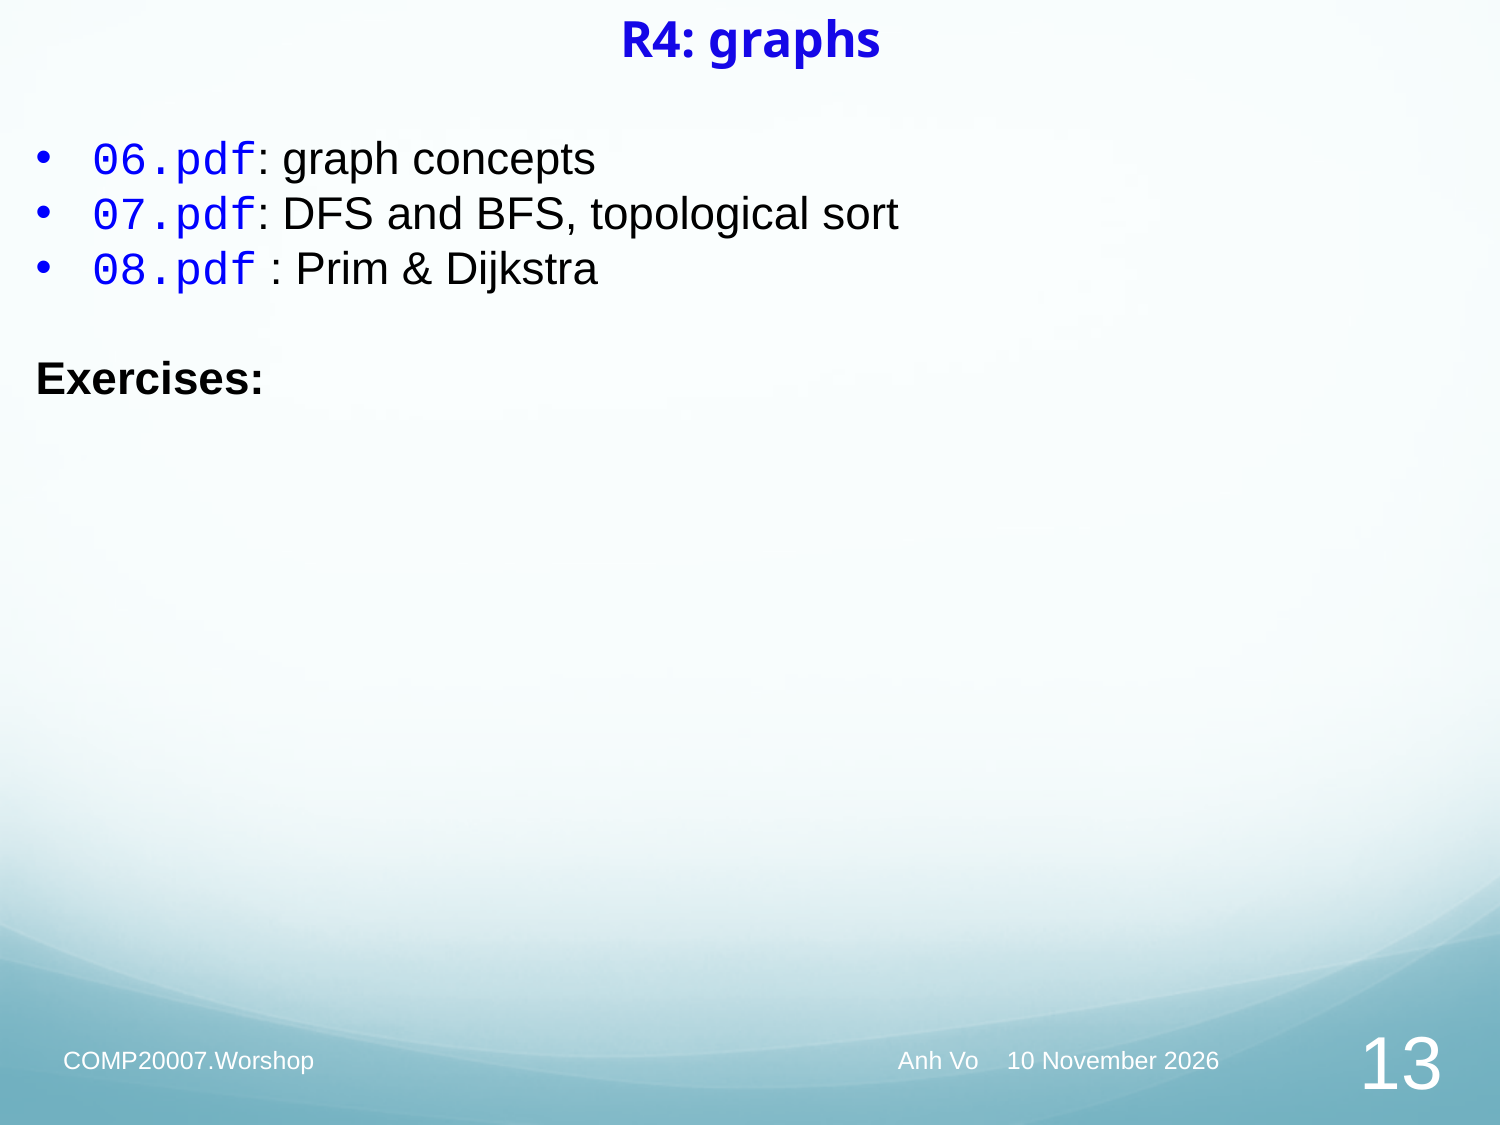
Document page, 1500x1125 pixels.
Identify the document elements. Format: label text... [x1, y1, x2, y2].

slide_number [877, 1029, 1236, 1090]
slide_number 13 [1295, 1029, 1459, 1090]
list [43, 411, 1459, 975]
text_box 06.pdf: graph concepts 07.pdf: DFS and BFS, topological sort 08.pdf : Prim & Dijkstra Exercises: [20, 121, 1500, 411]
footer COMP20007.Worshop [48, 1029, 843, 1090]
title R4: graphs [43, 0, 1459, 91]
